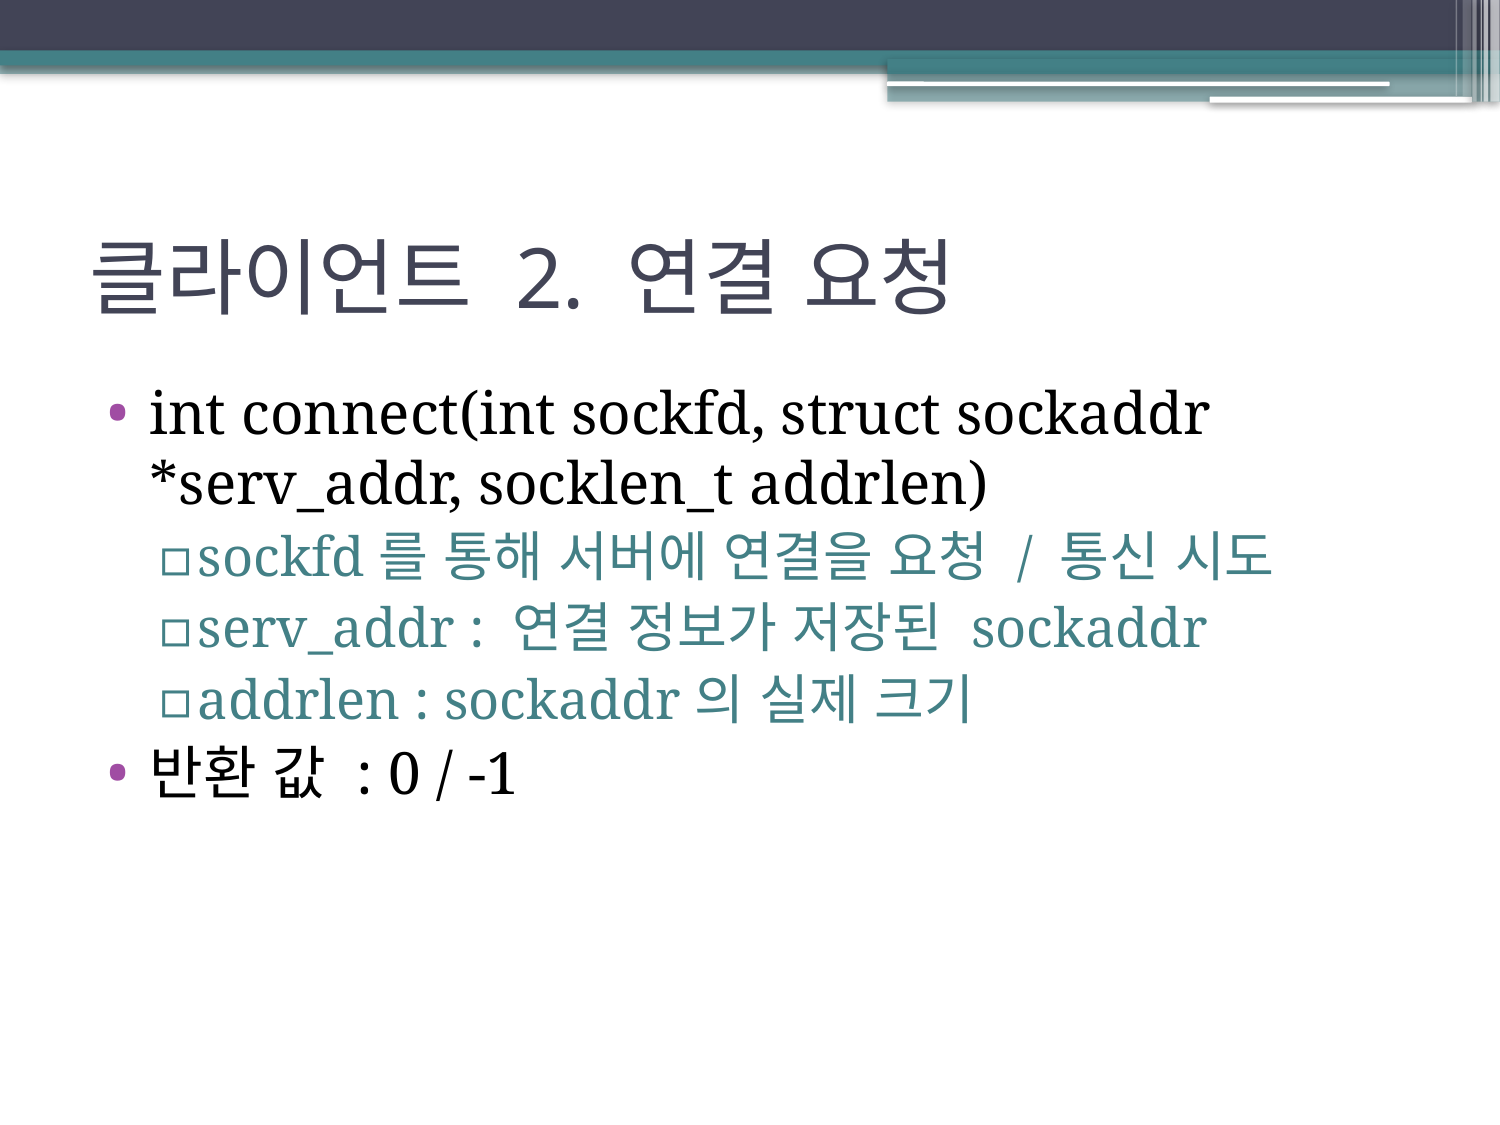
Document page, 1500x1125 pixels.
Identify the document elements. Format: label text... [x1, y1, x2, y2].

title 클라이언트 2. 연결 요청 [75, 187, 1425, 363]
list int connect(int sockfd, struct sockaddr *serv_addr, socklen_t addrlen) sockfd를 통해 서버에 연결을 요청 / 통신 시도 serv_addr : 연결 정보가 저장된 sockaddr addrlen : sockaddr의 실제 크기 반환 값 : 0 / -1 [75, 368, 1425, 1079]
